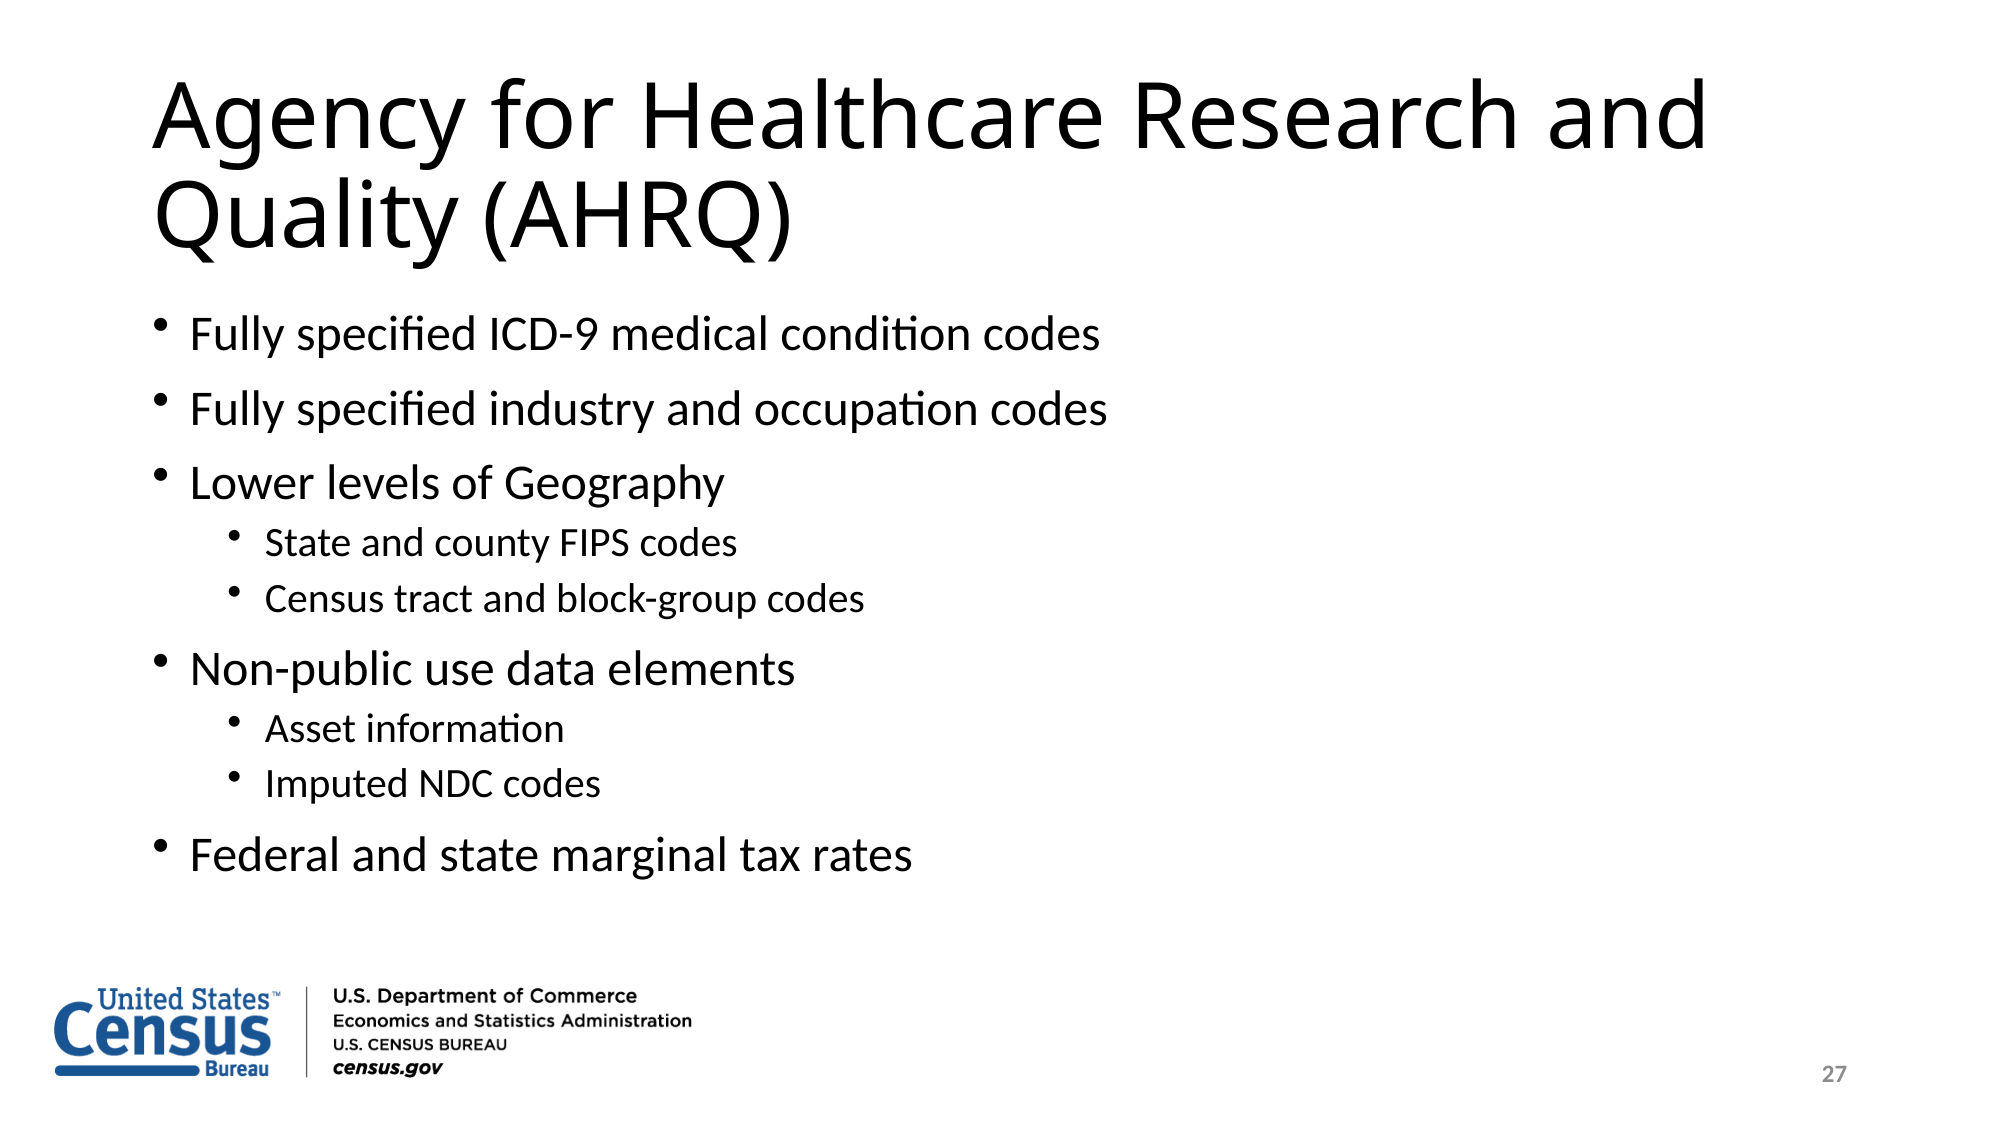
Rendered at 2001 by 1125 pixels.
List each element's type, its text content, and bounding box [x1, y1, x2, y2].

list Fully specified ICD-9 medical condition codes Fully specified industry and occupation codes Lower levels of Geography State and county FIPS codes Census tract and block-group codes Non-public use data elements Asset information Imputed NDC codes Federal and state marginal tax rates [137, 299, 1863, 1014]
slide_number 27 [1412, 1042, 1863, 1103]
title Agency for Healthcare Research and Quality (AHRQ) [137, 59, 1863, 278]
picture [54, 986, 692, 1078]
